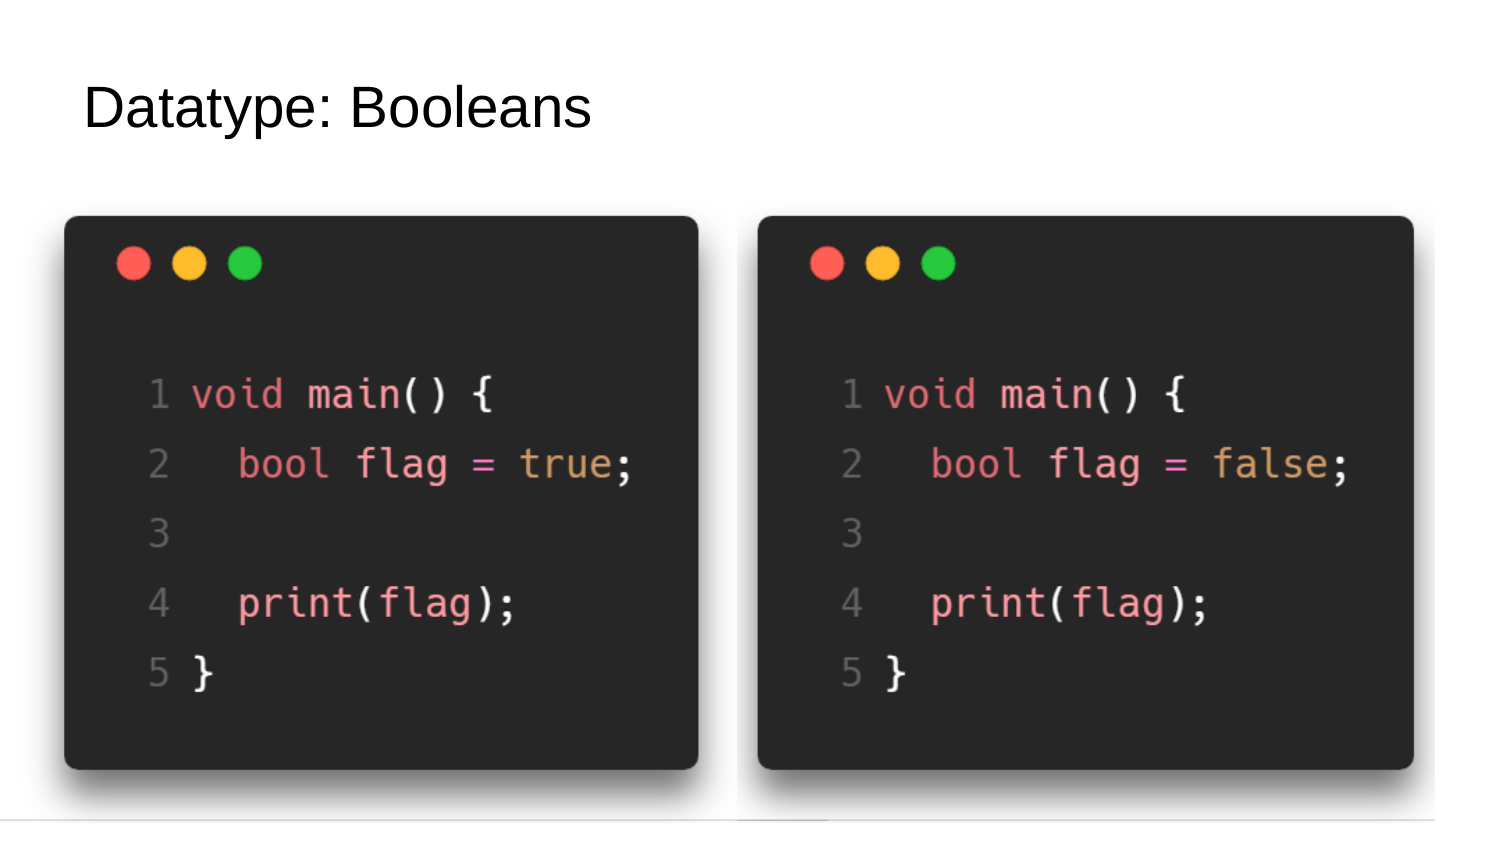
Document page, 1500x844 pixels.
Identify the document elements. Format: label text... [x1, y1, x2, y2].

picture [0, 166, 1435, 823]
title Datatype: Booleans [69, 54, 623, 148]
